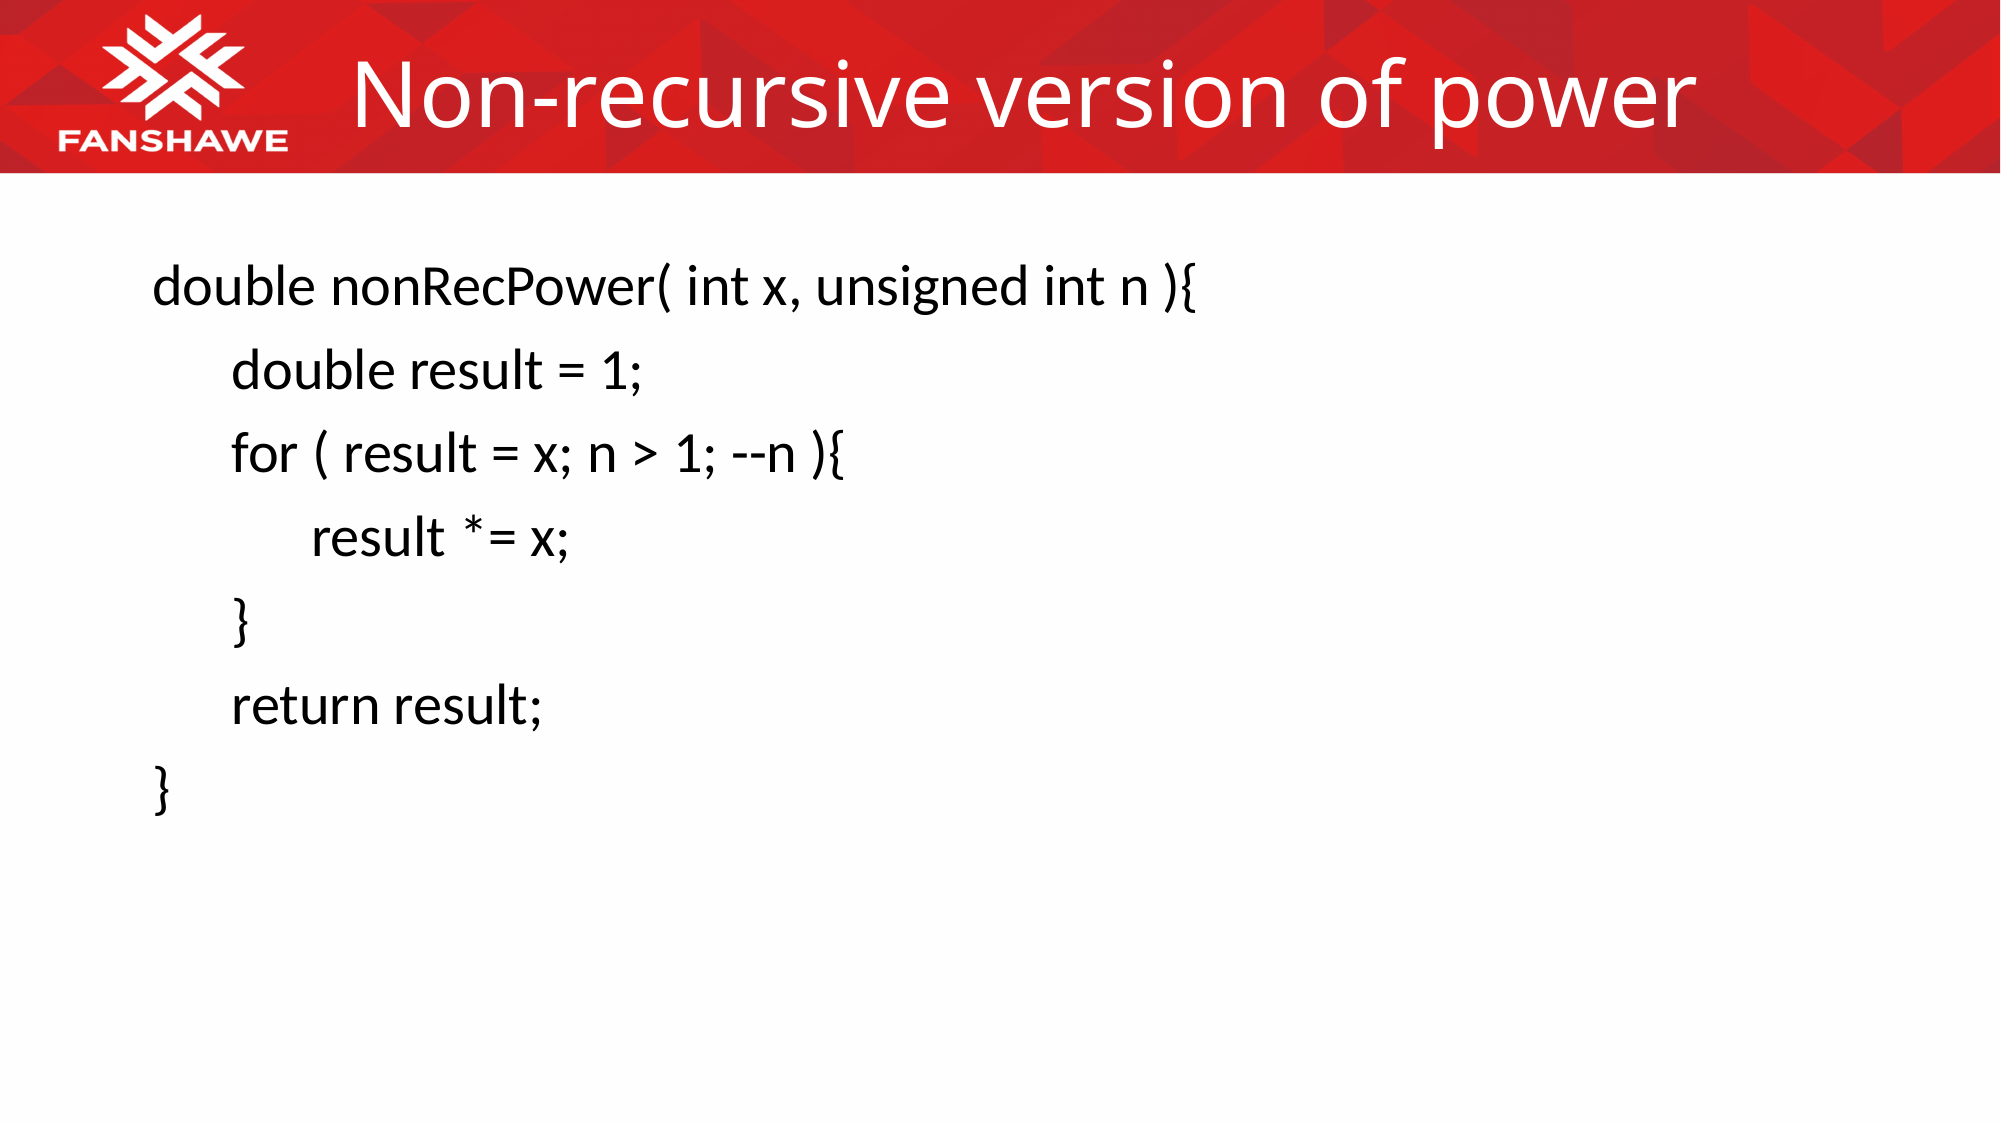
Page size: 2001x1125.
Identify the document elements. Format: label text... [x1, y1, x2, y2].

picture [0, 0, 2001, 1125]
title Non-recursive version of power [334, 29, 1928, 167]
list double nonRecPower( int x, unsigned int n ){ double result = 1; for ( result = x; n > 1; --n ){ result *= x; } return result; } [137, 247, 1863, 995]
